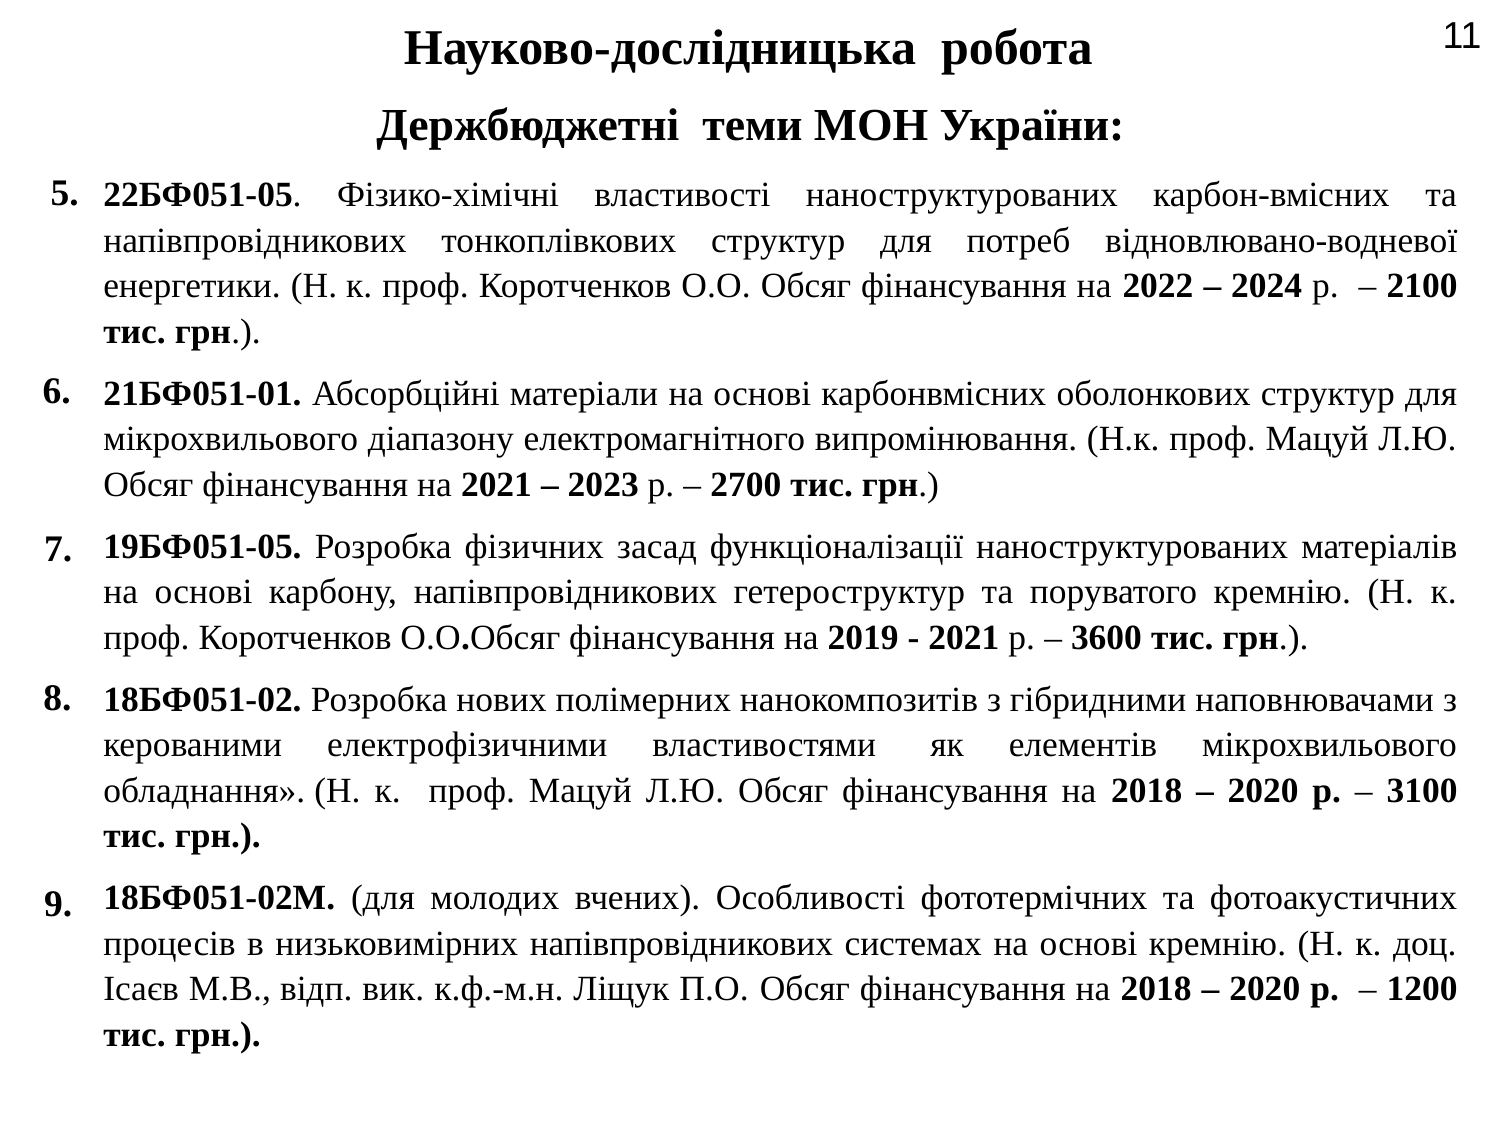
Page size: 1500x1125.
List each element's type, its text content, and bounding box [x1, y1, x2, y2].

text_box 6. [27, 358, 86, 419]
text_box 5. [35, 160, 94, 221]
text_box 22БФ051-05. Фізико-хімічні властивості наноструктурованих карбон-вмісних та напівпровідникових тонкоплівкових структур для потреб відновлювано-водневої енергетики. (Н. к. проф. Коротченков О.О. Обсяг фінансування на 2022 – 2024 р. – 2100 тис. грн.). 21БФ051-01. Абсорбційні матеріали на основі карбонвмісних оболонкових структур для мікрохвильового діапазону електромагнітного випромінювання. (Н.к. проф. Мацуй Л.Ю. Обсяг фінансування на 2021 – 2023 р. – 2700 тис. грн.) 19БФ051-05. Розробка фізичних засад функціоналізації наноструктурованих матеріалів на основі карбону, напівпровідникових гетероструктур та поруватого кремнію. (Н. к. проф. Коротченков О.О.Обсяг фінансування на 2019 - 2021 р. – 3600 тис. грн.). 18БФ051-02. Розробка нових полімерних нанокомпозитів з гібридними наповнювачами з керованими електрофізичними властивостями як елементів мікрохвильового обладнання». (Н. к. проф. Мацуй Л.Ю. Обсяг фінансування на 2018 – 2020 р. – 3100 тис. грн.). 18БФ051-02М. (для молодих вчених). Особливості фототермічних та фотоакустичних процесів в низьковимірних напівпровідникових системах на основі кремнію. (Н. к. доц. Ісаєв М.В., відп. вик. к.ф.-м.н. Ліщук П.О. Обсяг фінансування на 2018 – 2020 р. – 1200 тис. грн.). [88, 160, 1473, 1125]
text_box 7. [29, 516, 88, 576]
text_box Науково-дослідницька робота [389, 6, 1145, 82]
text_box 11 [1428, 3, 1497, 64]
text_box 8. [28, 665, 87, 725]
text_box Держбюджетні теми МОН України: [287, 83, 1145, 158]
text_box 9. [29, 871, 88, 932]
